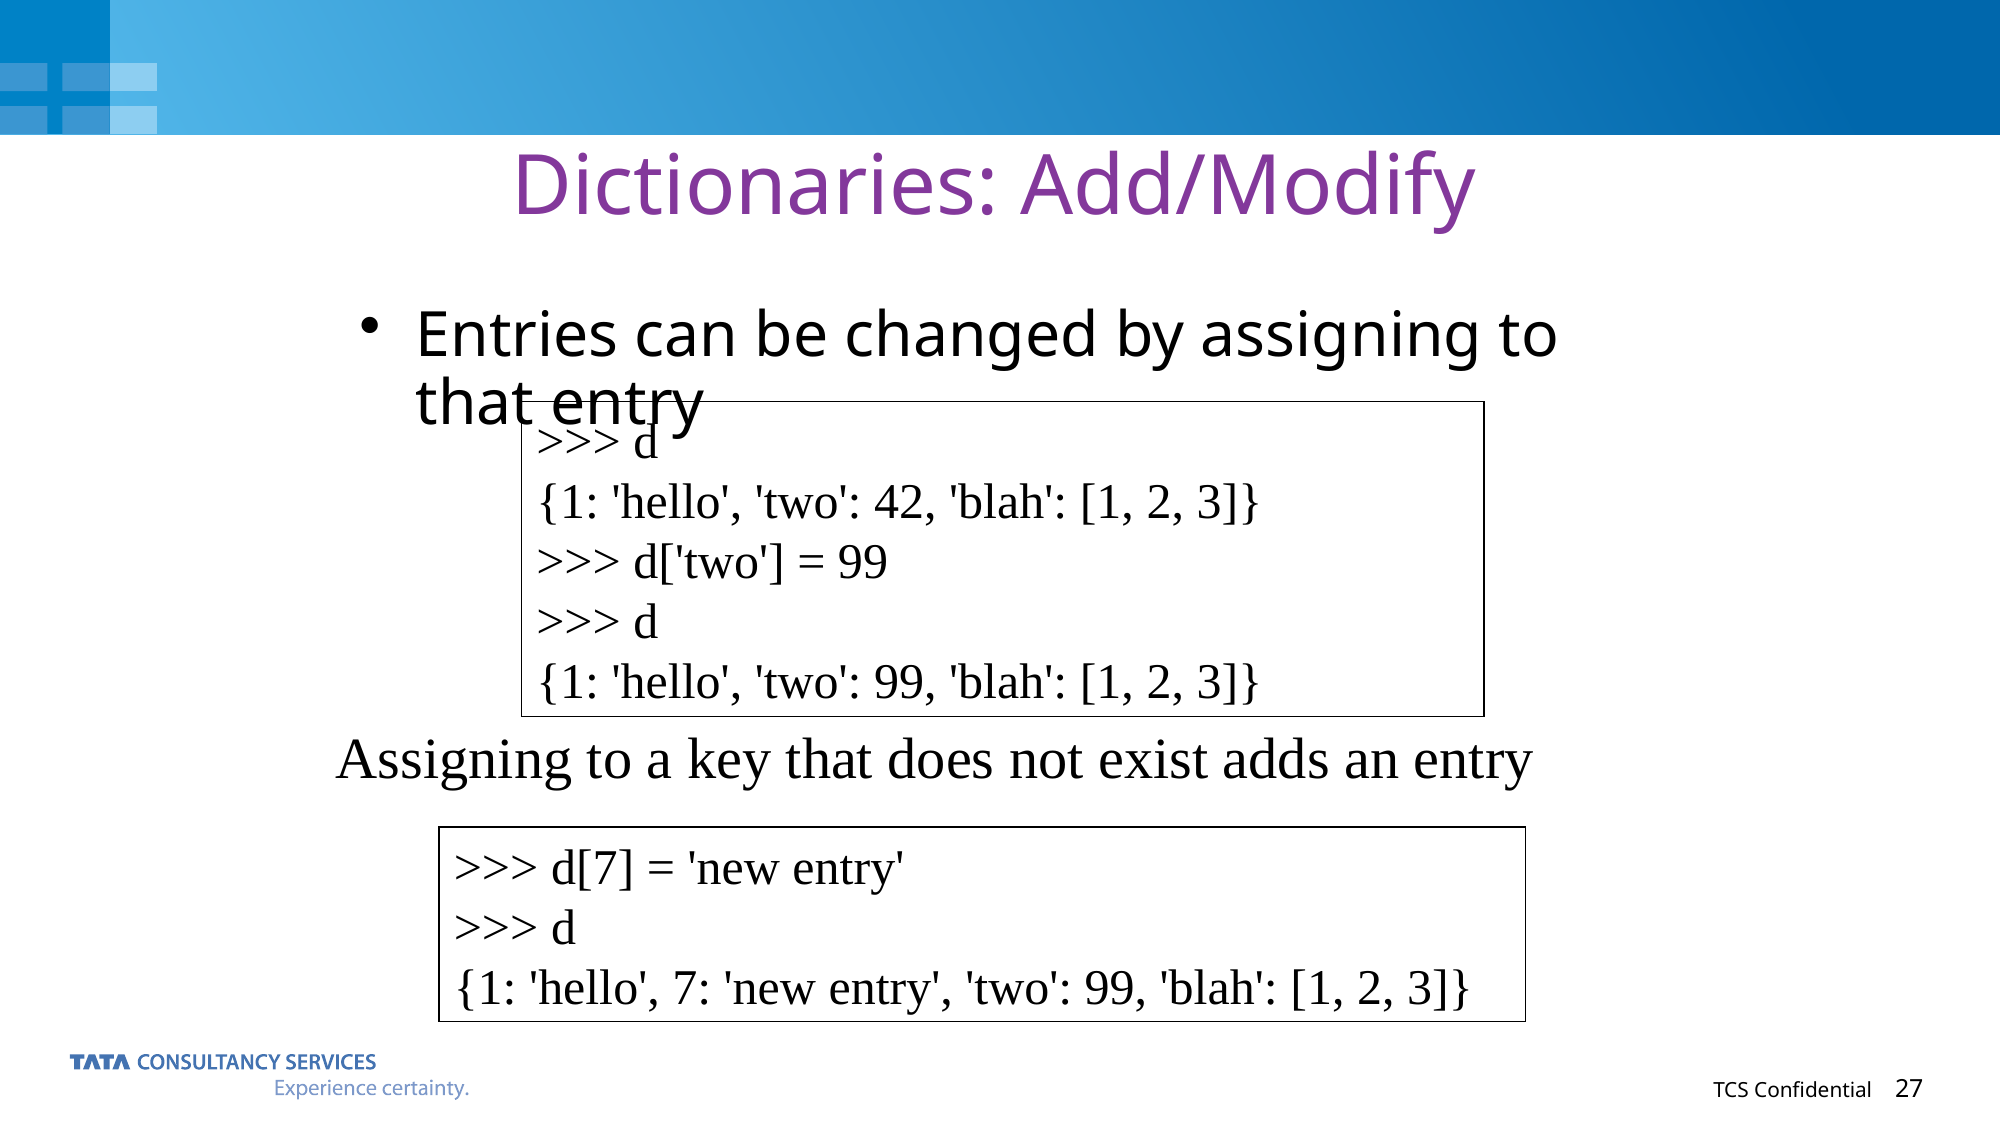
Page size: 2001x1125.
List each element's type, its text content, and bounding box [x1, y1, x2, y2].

text_box >>> d[7] = 'new entry' >>> d {1: 'hello', 7: 'new entry', 'two': 99, 'blah': [1, 2, 3]} [439, 827, 1526, 1022]
text_box Assigning to a key that does not exist adds an entry [320, 720, 1609, 827]
text_box Entries can be changed by assigning to that entry [344, 295, 1680, 414]
text_box >>> d {1: 'hello', 'two': 42, 'blah': [1, 2, 3]} >>> d['two'] = 99 >>> d {1: 'hello', 'two': 99, 'blah': [1, 2, 3]} [521, 414, 1484, 717]
text_box Dictionaries: Add/Modify [356, 101, 1632, 260]
